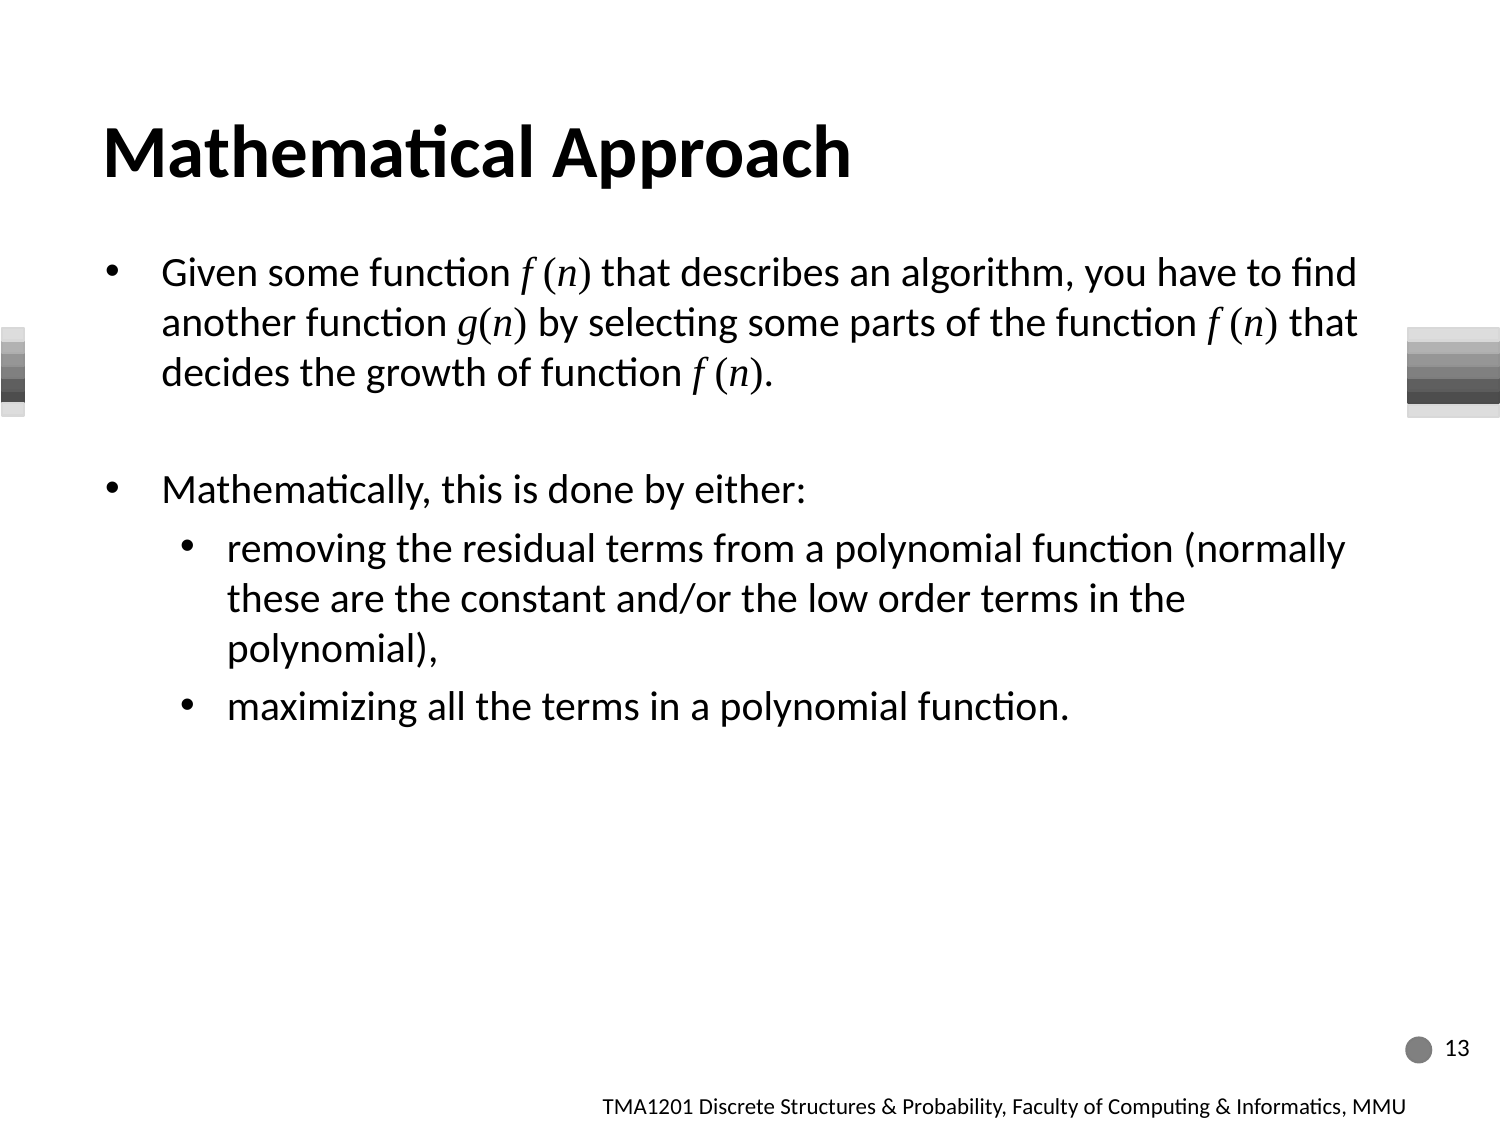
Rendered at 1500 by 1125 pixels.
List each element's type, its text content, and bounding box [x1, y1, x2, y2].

slide_number 13 [1429, 1009, 1500, 1085]
title Mathematical Approach [87, 12, 1350, 200]
list Given some function f (n) that describes an algorithm, you have to find another function g(n) by selecting some parts of the function f (n) that decides the growth of function f (n). Mathematically, this is done by either: removing the residual terms from a polynomial function (normally these are the constant and/or the low order terms in the polynomial), maximizing all the terms in a polynomial function. [90, 237, 1390, 988]
